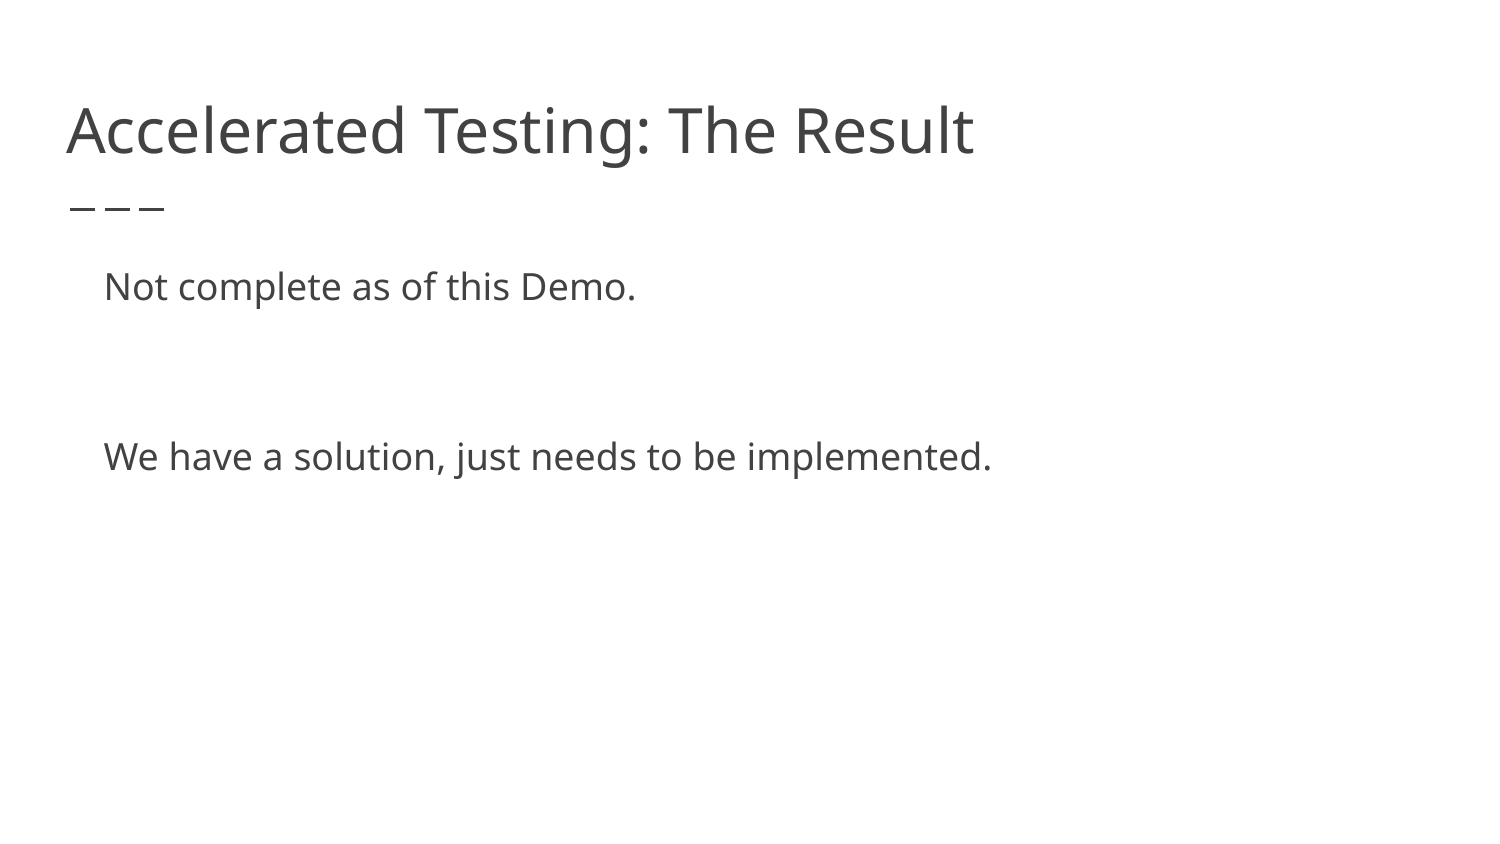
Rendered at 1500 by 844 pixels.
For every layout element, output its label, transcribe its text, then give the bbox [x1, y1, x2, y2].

title Accelerated Testing: The Result [51, 61, 1449, 182]
list Not complete as of this Demo. We have a solution, just needs to be implemented. [51, 240, 1449, 750]
